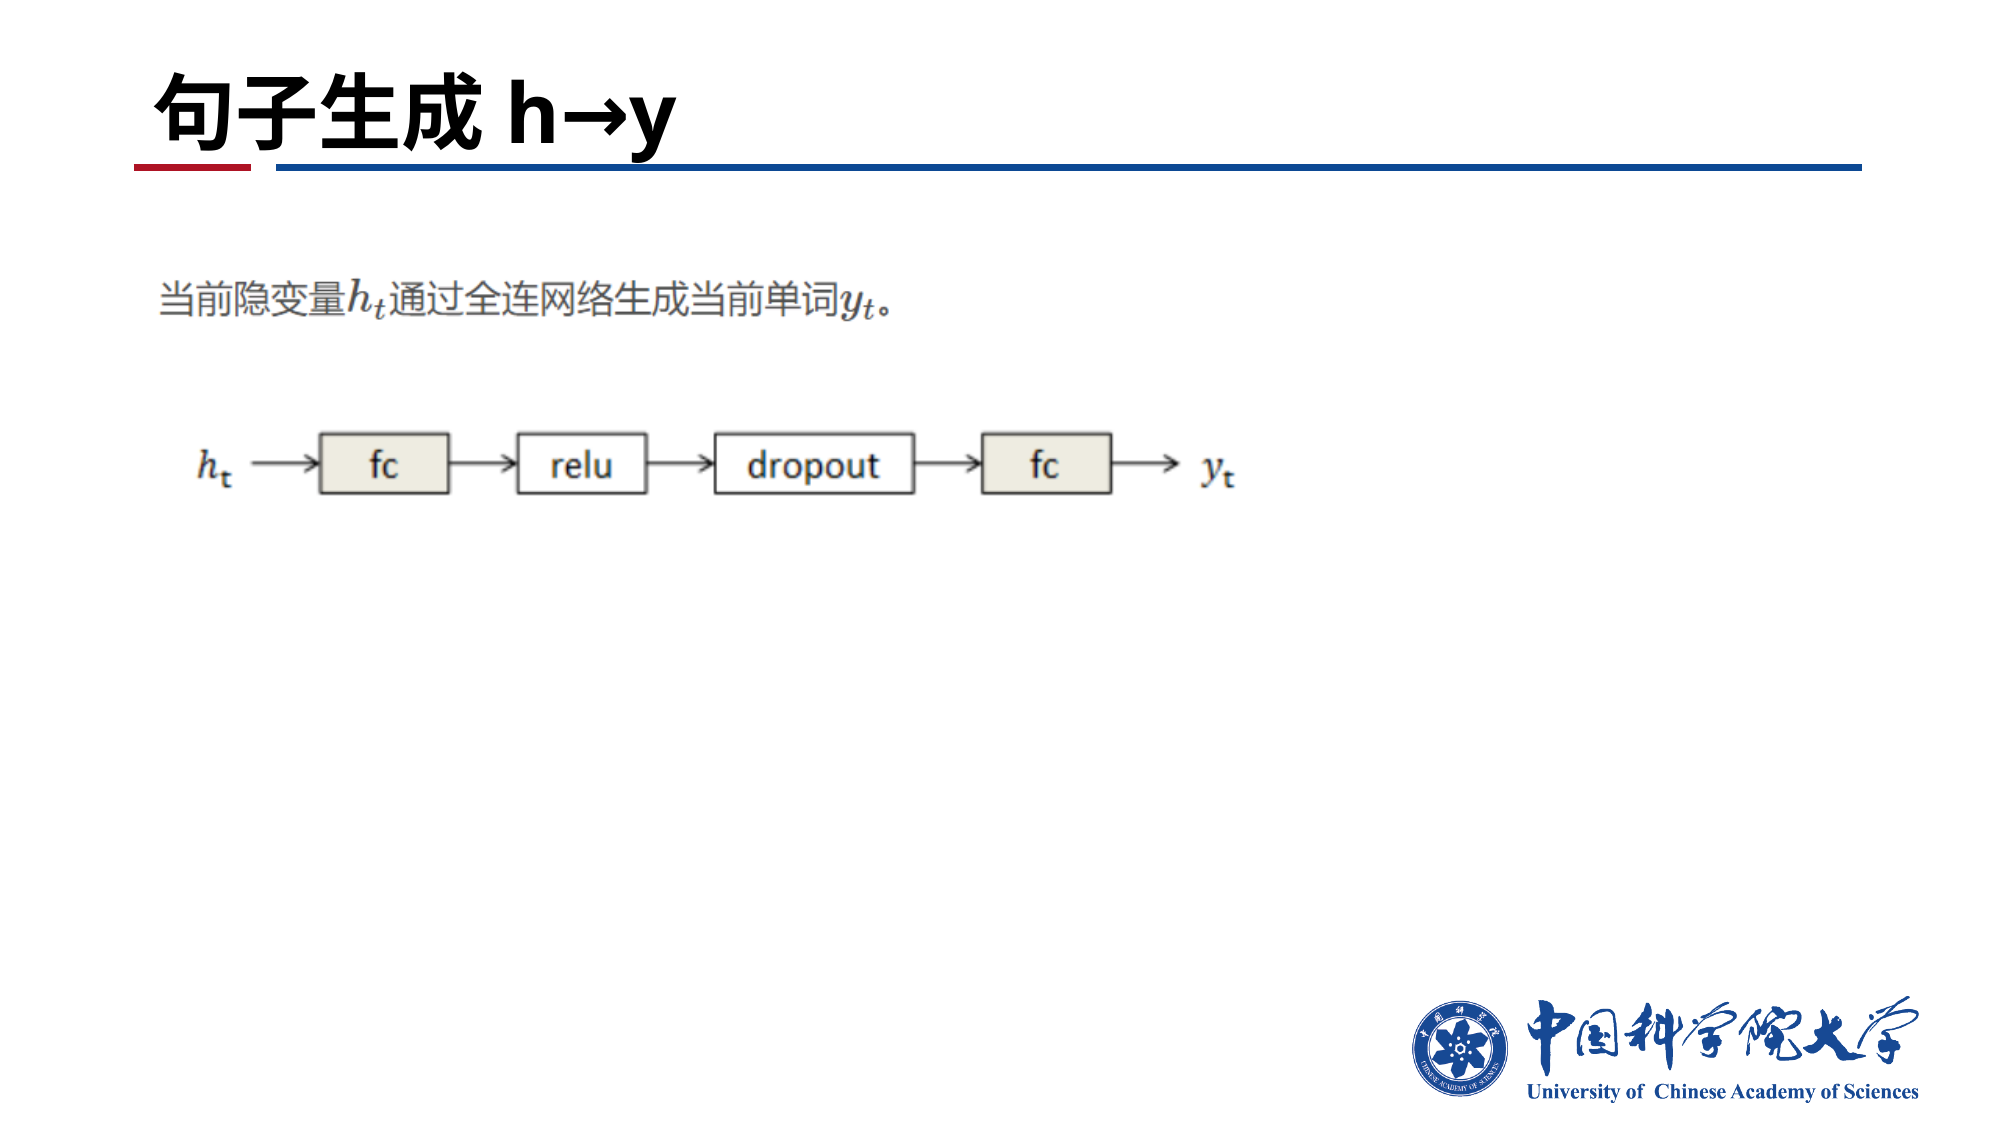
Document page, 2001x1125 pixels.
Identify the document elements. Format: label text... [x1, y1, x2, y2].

picture [156, 268, 1250, 519]
picture [1412, 996, 1919, 1103]
title 句子生成h→y [137, 0, 1863, 168]
